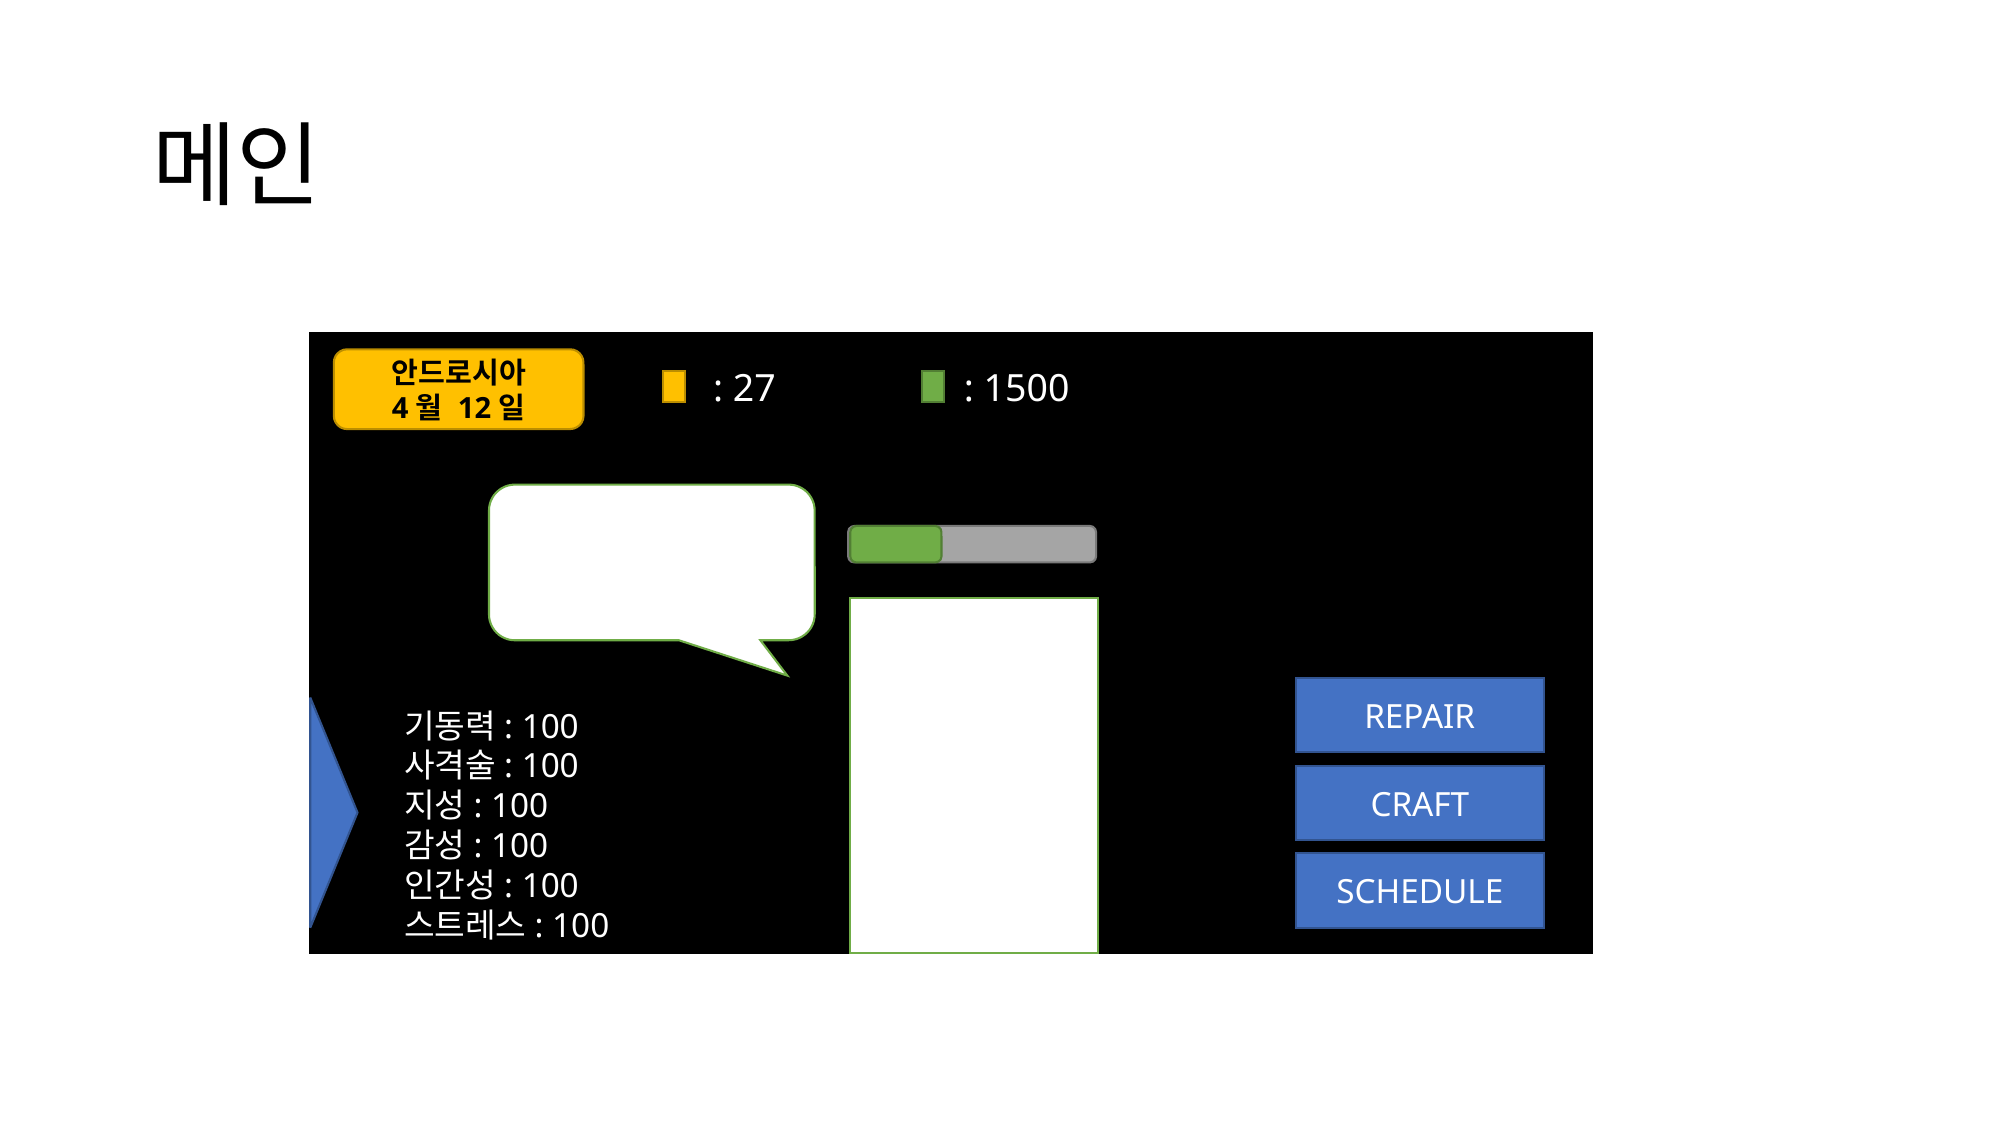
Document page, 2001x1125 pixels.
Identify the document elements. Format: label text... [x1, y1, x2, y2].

text_box [662, 370, 686, 403]
text_box [309, 332, 1593, 954]
text_box [921, 370, 945, 403]
text_box REPAIR [1295, 677, 1545, 753]
title 메인 [137, 59, 1863, 278]
text_box [849, 597, 1099, 954]
text_box CRAFT [1295, 765, 1545, 841]
text_box : 27 [698, 357, 907, 417]
text_box SCHEDULE [1295, 852, 1545, 929]
text_box [849, 524, 943, 564]
text_box 안드로시아 4월 12일 [332, 348, 585, 431]
text_box [487, 483, 816, 678]
text_box [936, 524, 1098, 564]
text_box : 1500 [949, 357, 1157, 417]
text_box [309, 697, 359, 929]
text_box 기동력: 100 사격술: 100 지성: 100 감성: 100 인간성: 100 스트레스: 100 [389, 697, 851, 952]
